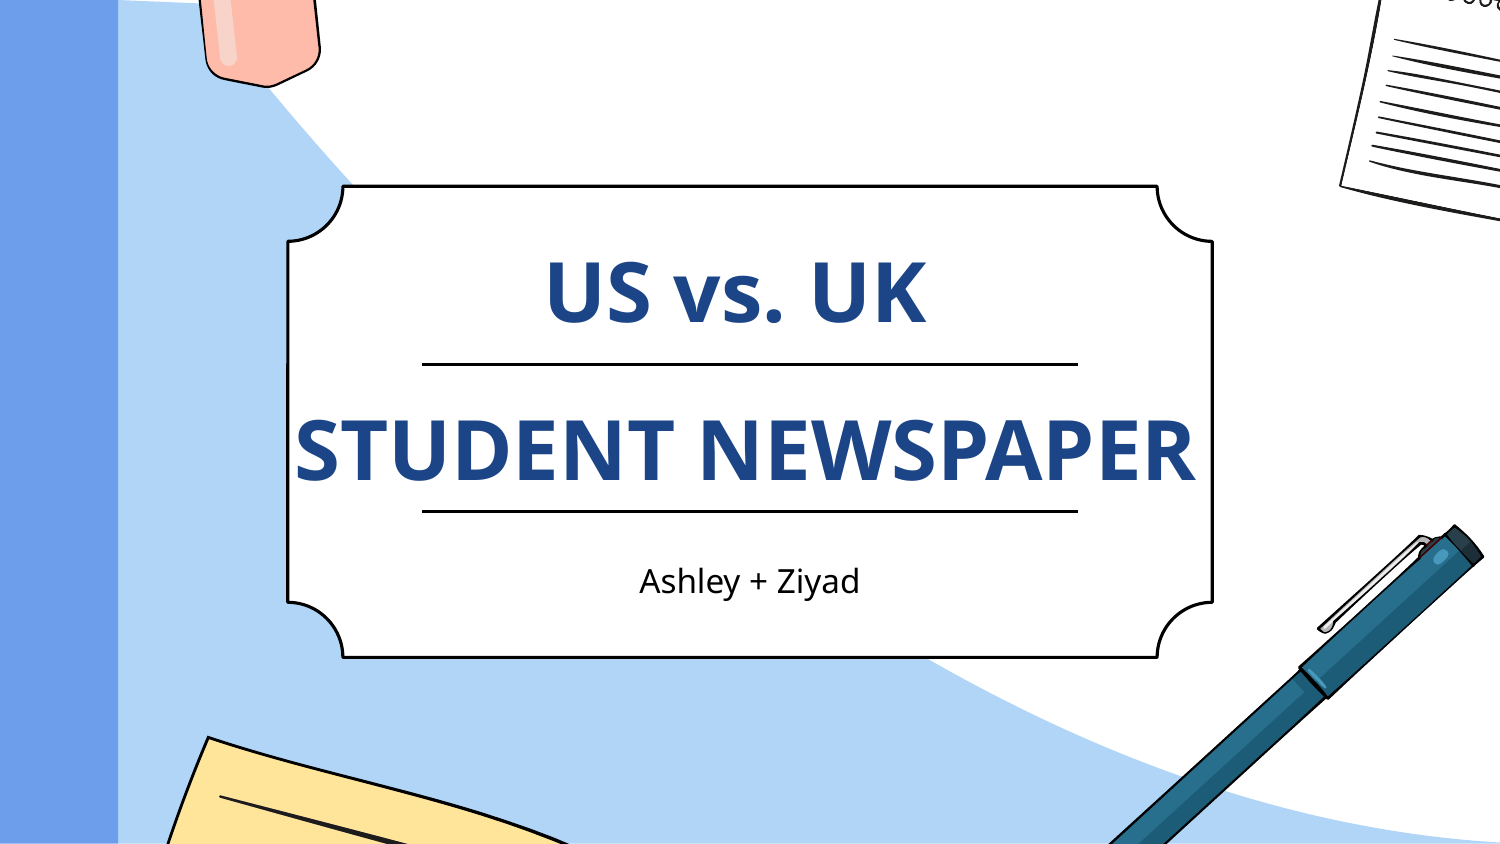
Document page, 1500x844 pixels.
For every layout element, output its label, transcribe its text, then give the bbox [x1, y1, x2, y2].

title US vs. UK STUDENT NEWSPAPER [244, 239, 1248, 527]
subtitle Ashley + Ziyad [344, 545, 1156, 622]
